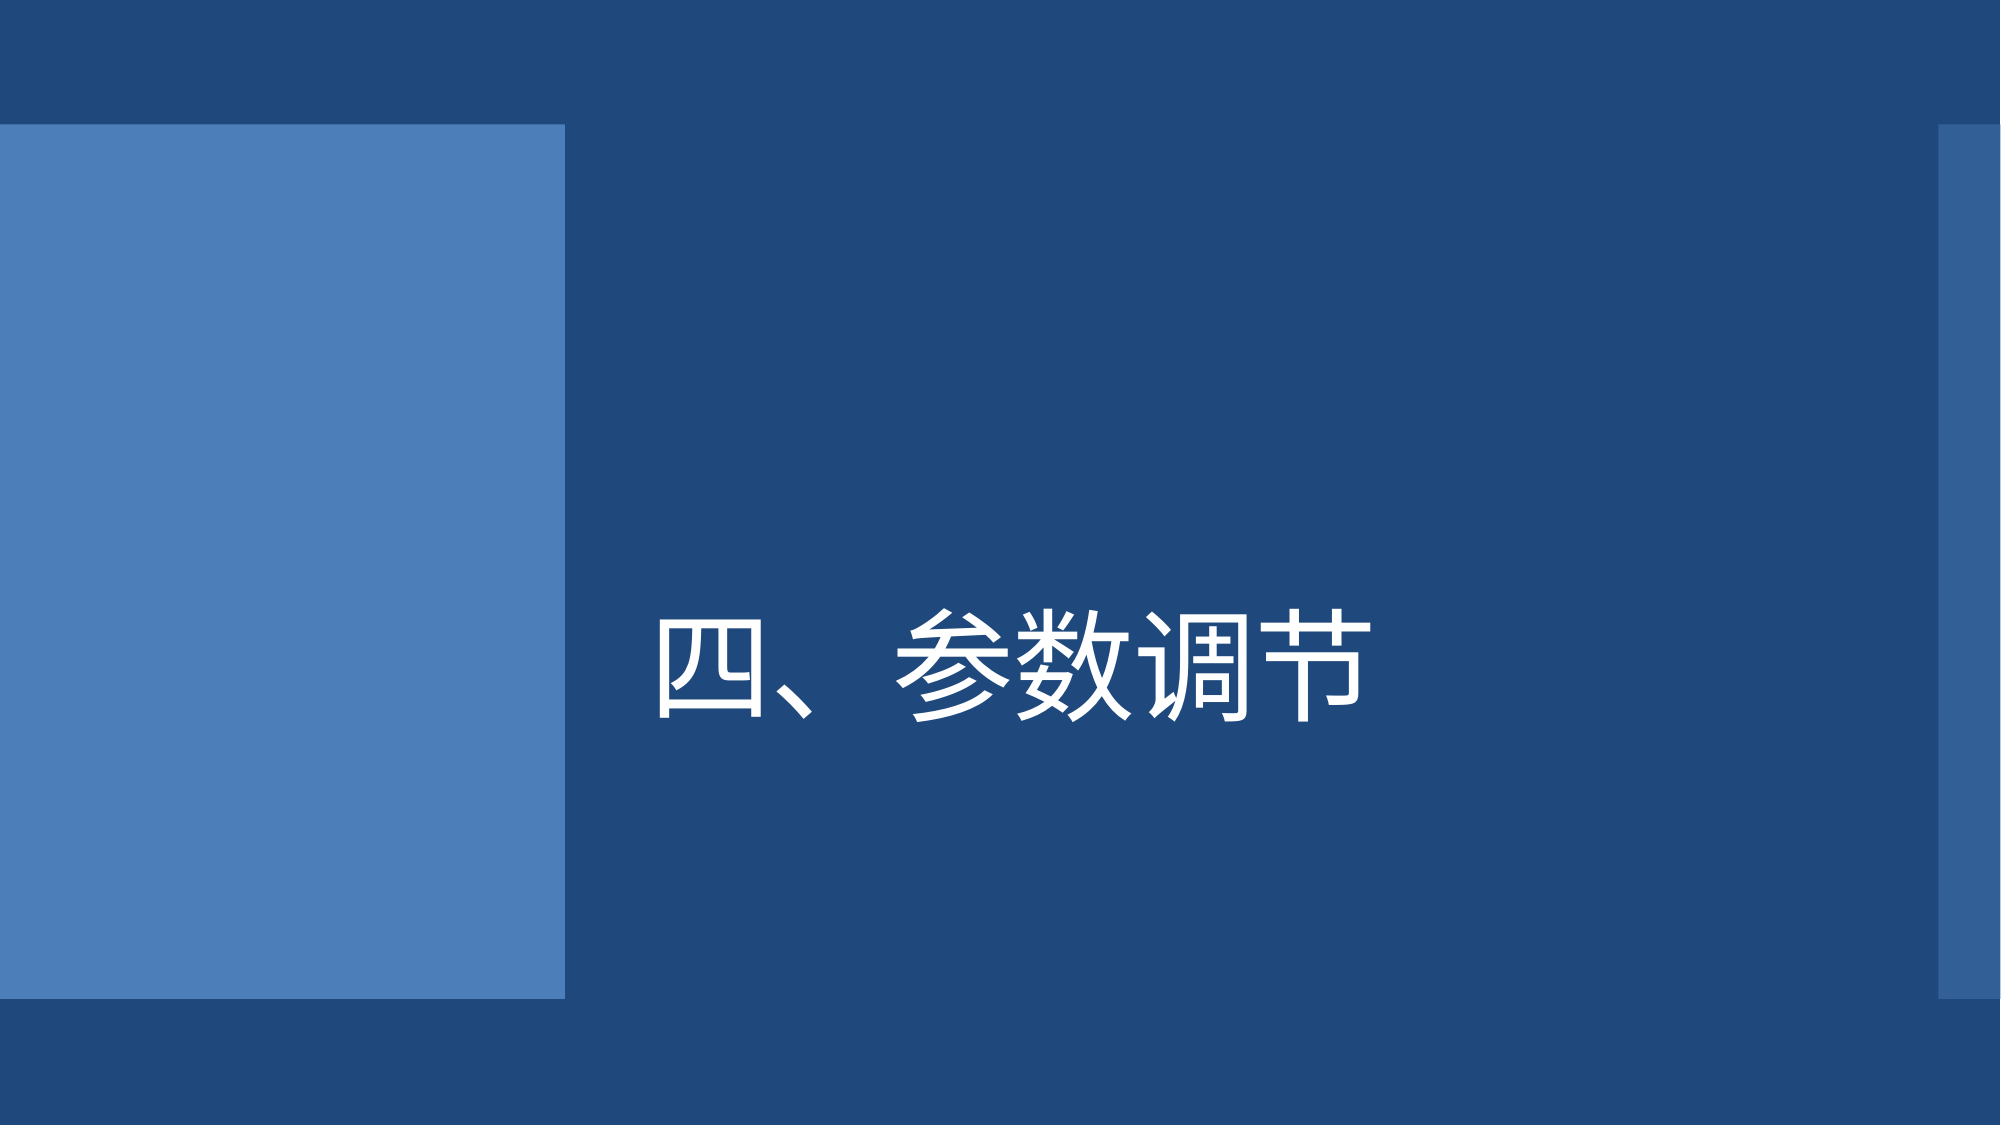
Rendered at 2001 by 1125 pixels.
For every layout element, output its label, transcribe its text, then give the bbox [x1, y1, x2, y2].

title 四、参数调节 [634, 213, 1835, 747]
